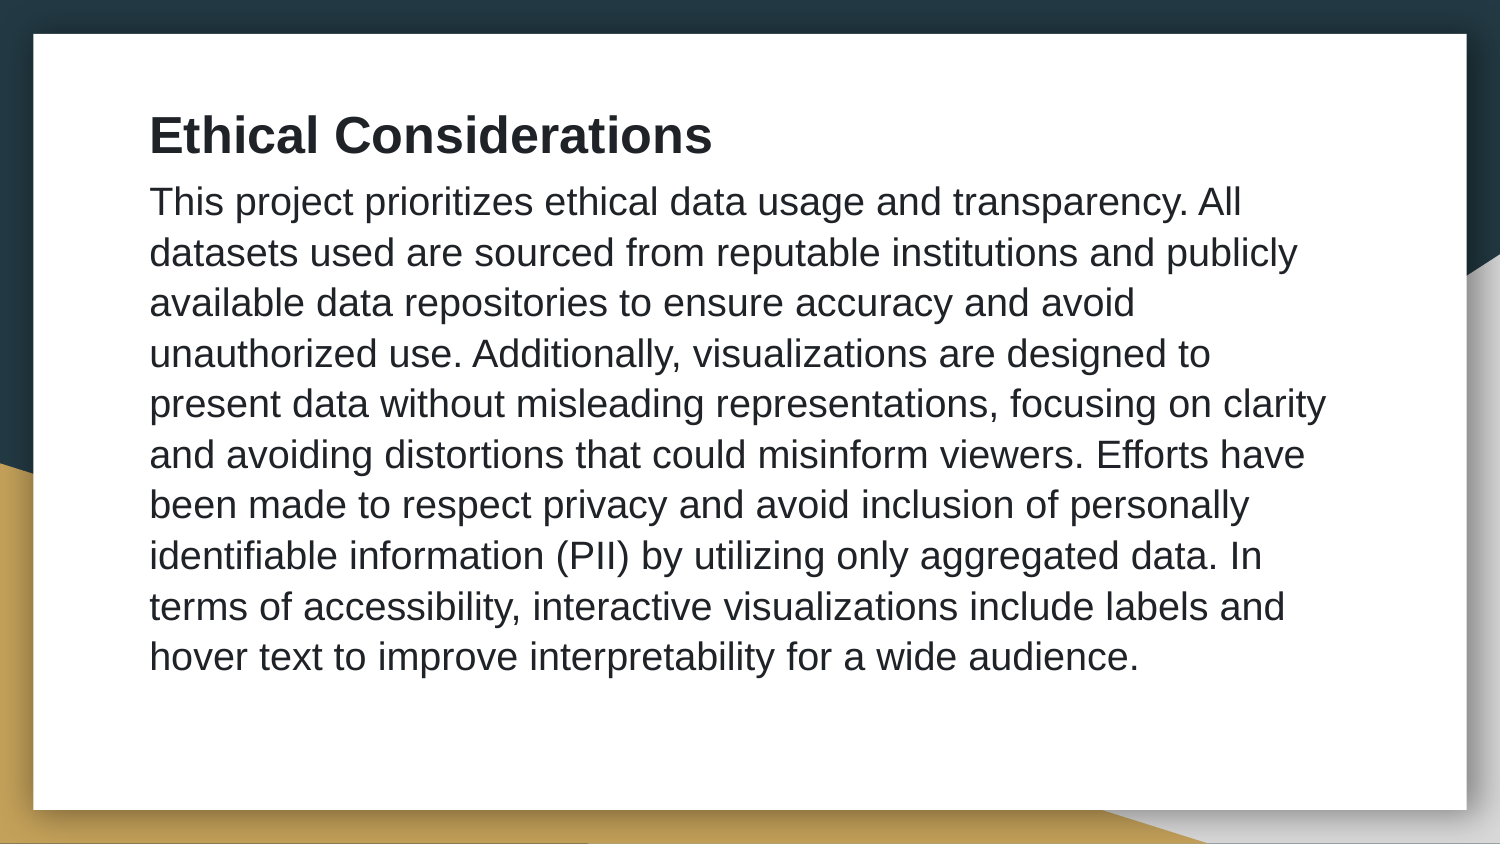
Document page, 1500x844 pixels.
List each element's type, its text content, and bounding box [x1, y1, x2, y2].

list Ethical Considerations This project prioritizes ethical data usage and transparency. All datasets used are sourced from reputable institutions and publicly available data repositories to ensure accuracy and avoid unauthorized use. Additionally, visualizations are designed to present data without misleading representations, focusing on clarity and avoiding distortions that could misinform viewers. Efforts have been made to respect privacy and avoid inclusion of personally identifiable information (PII) by utilizing only aggregated data. In terms of accessibility, interactive visualizations include labels and hover text to improve interpretability for a wide audience. [134, 77, 1366, 807]
